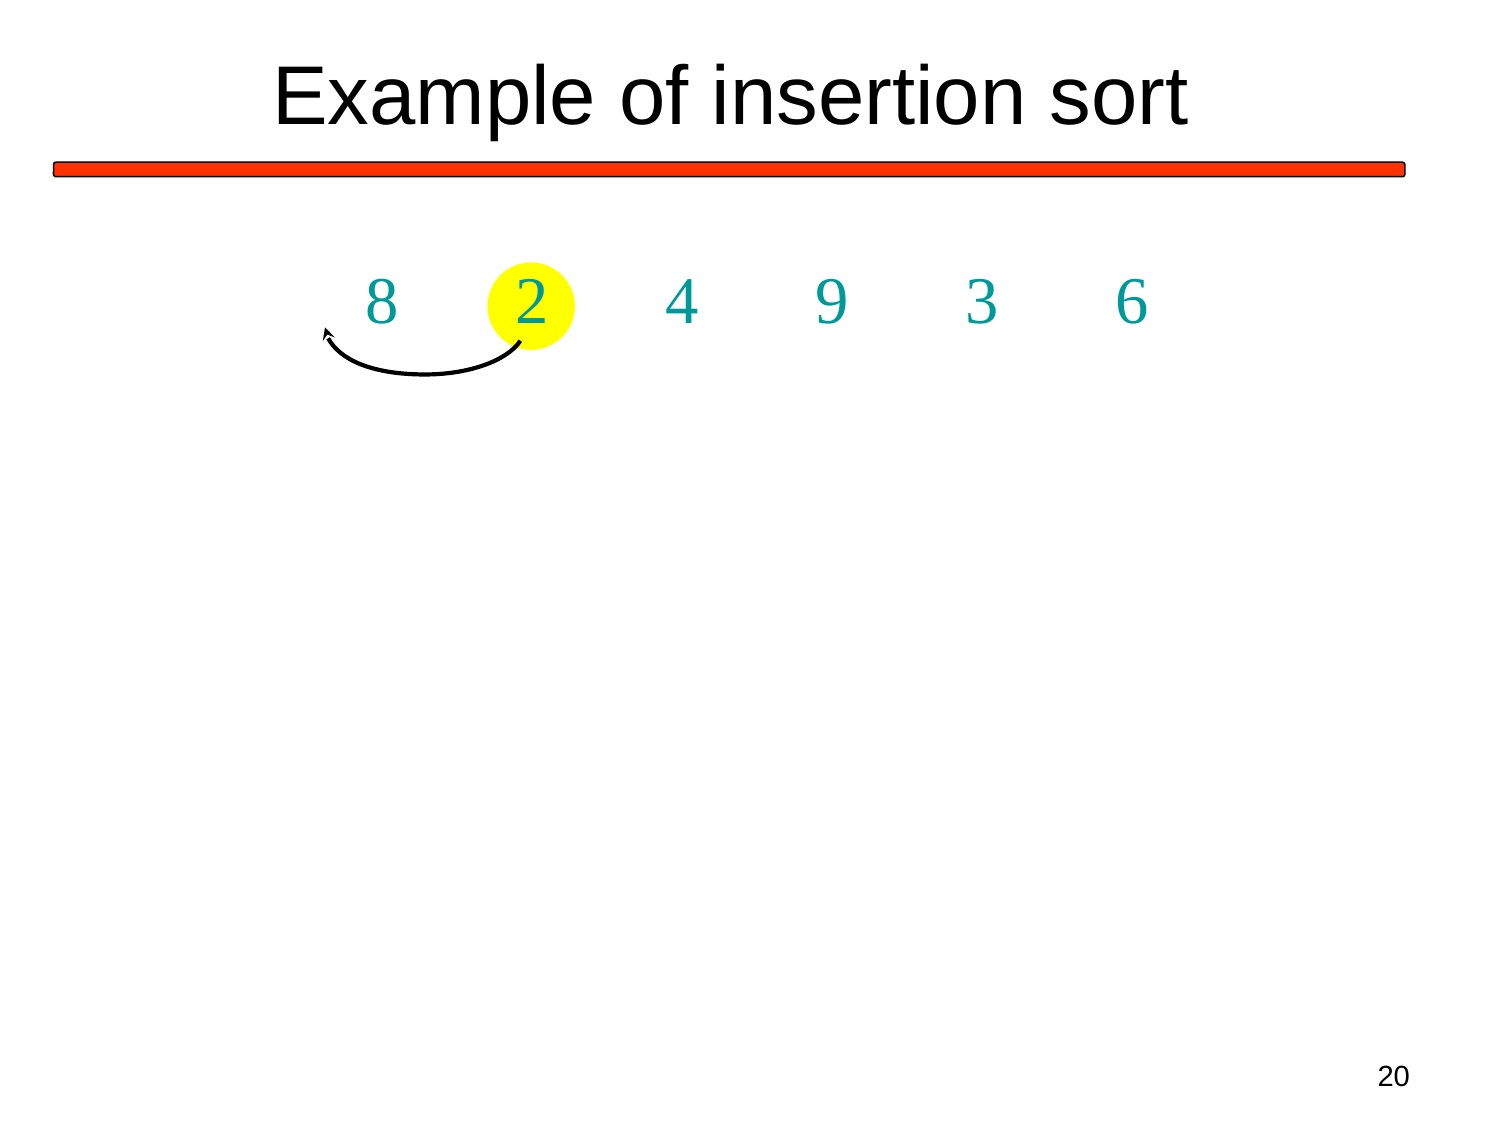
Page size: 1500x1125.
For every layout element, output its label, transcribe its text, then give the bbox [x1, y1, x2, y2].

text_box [324, 249, 1164, 375]
title Example of insertion sort [55, 16, 1406, 166]
slide_number 20 [1074, 1049, 1425, 1103]
